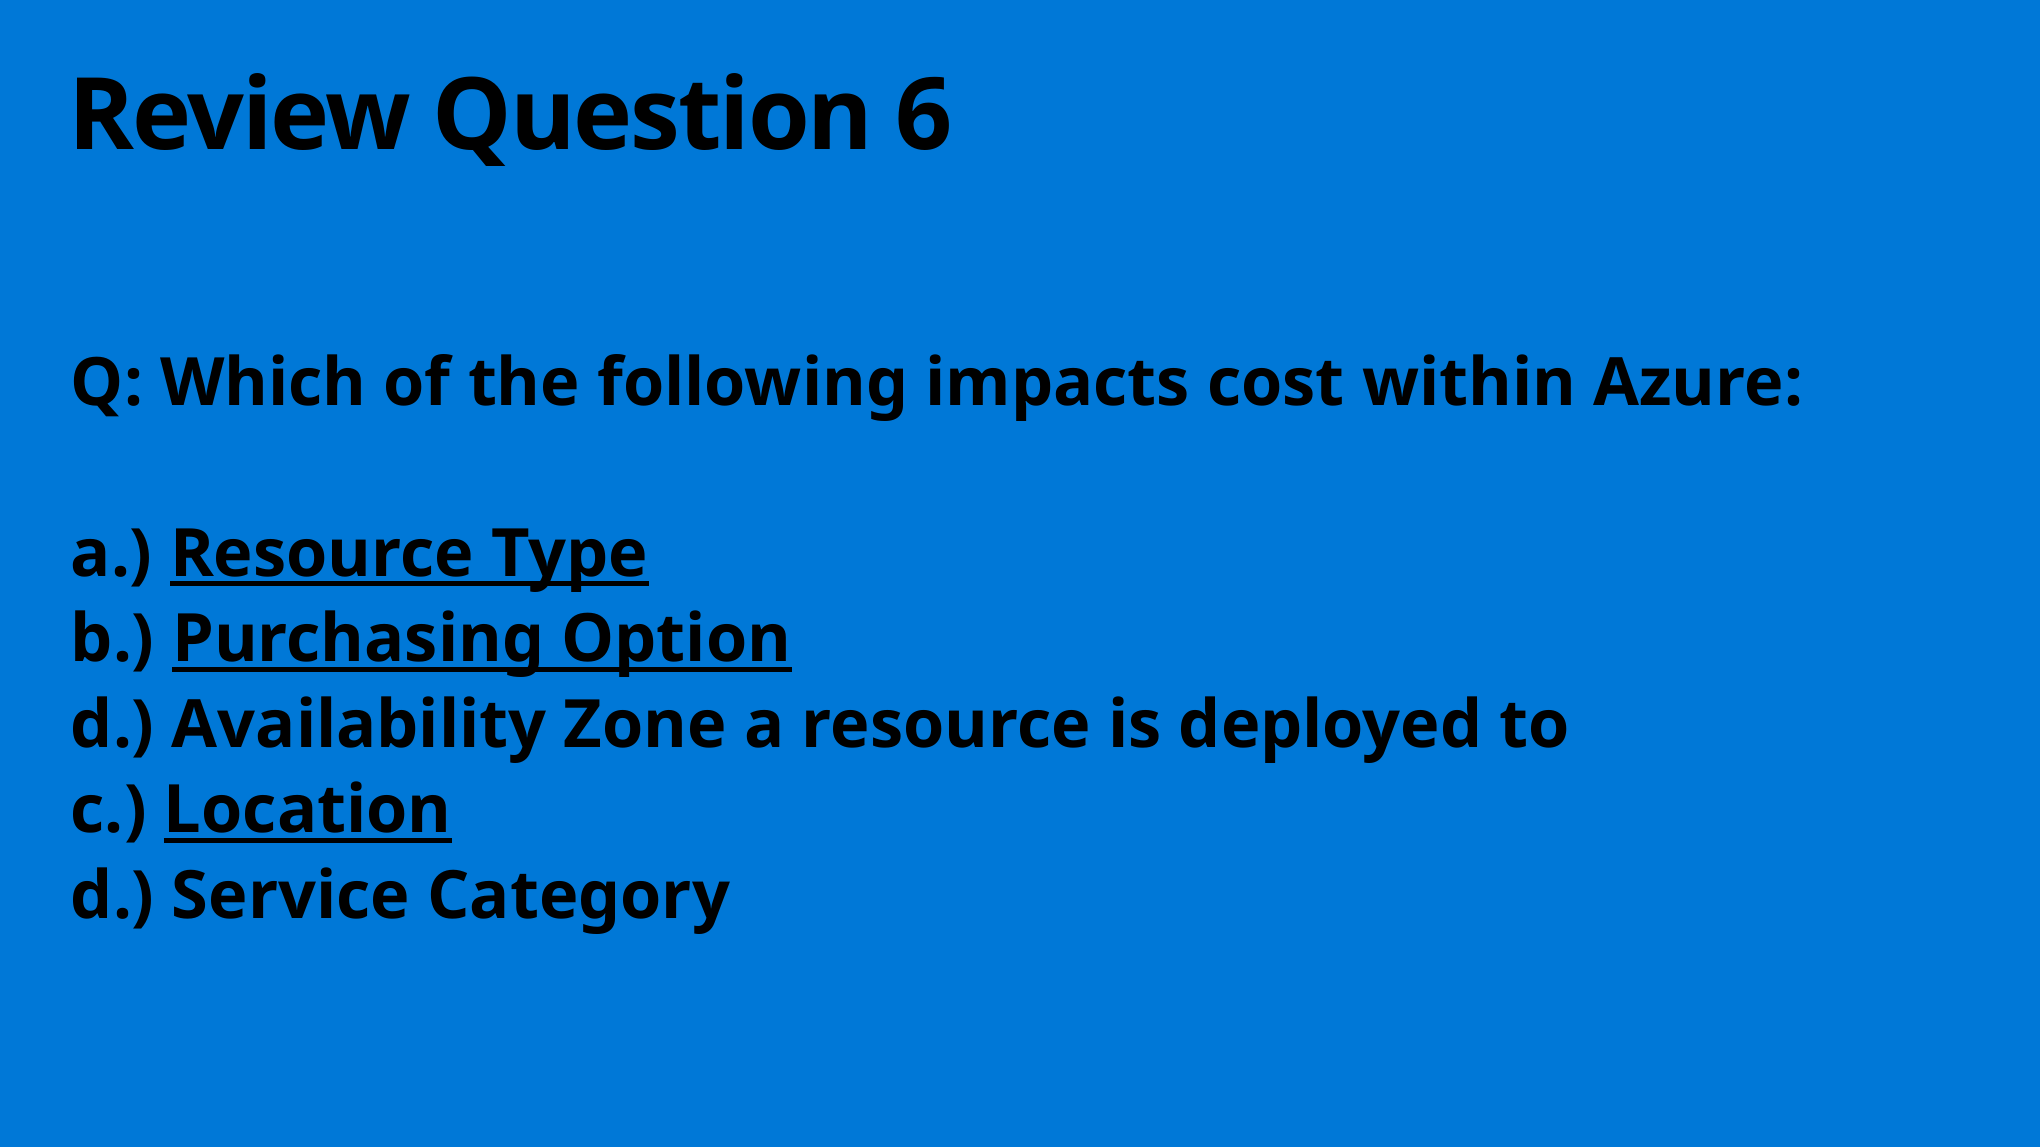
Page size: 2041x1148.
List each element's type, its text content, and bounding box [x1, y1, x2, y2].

list Q: Which of the following impacts cost within Azure: a.) Resource Type b.) Purchasing Option d.) Availability Zone a resource is deployed to c.) Location d.) Service Category [46, 333, 1890, 1087]
title Review Question 6 [44, 48, 1996, 199]
